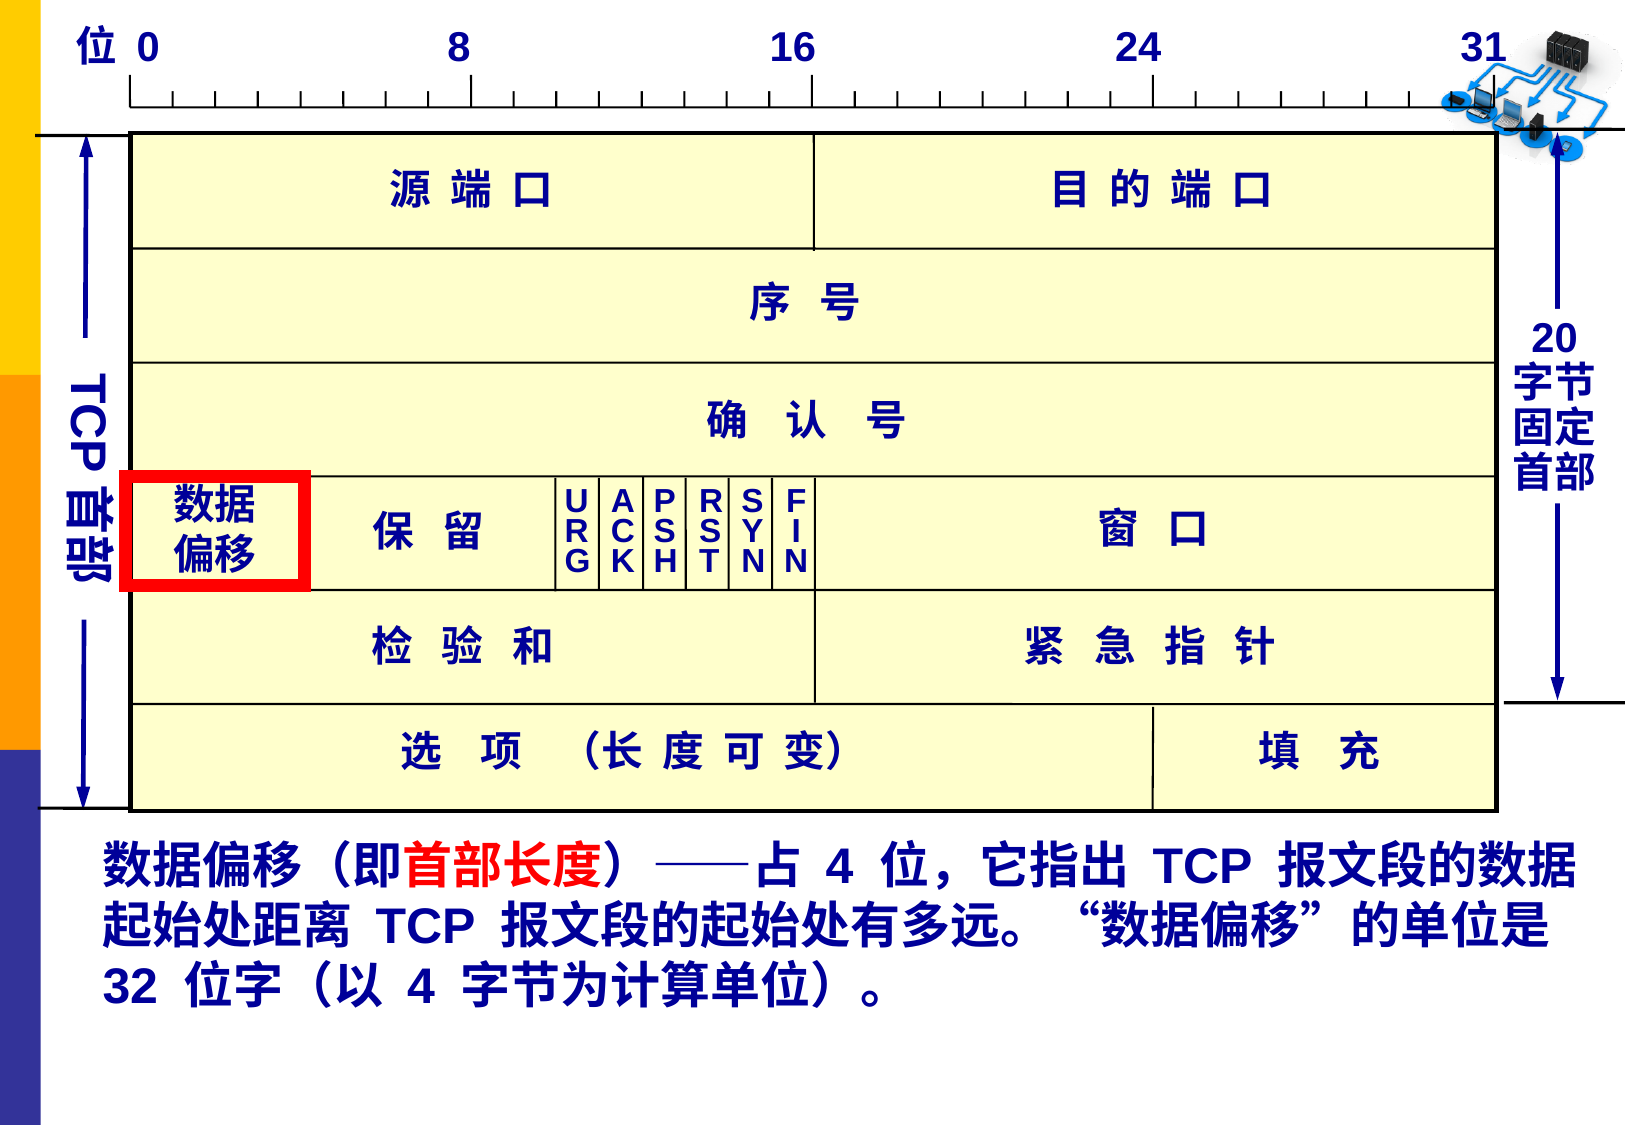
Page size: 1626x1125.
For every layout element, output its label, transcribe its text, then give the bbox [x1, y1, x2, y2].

text_box 数据偏移（即首部长度）——占 4 位，它指出 TCP 报文段的数据起始处距离 TCP 报文段的起始处有多远。“数据偏移”的单位是 32 位字（以 4 字节为计算单位）。 [87, 826, 1600, 1021]
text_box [34, 12, 1625, 813]
